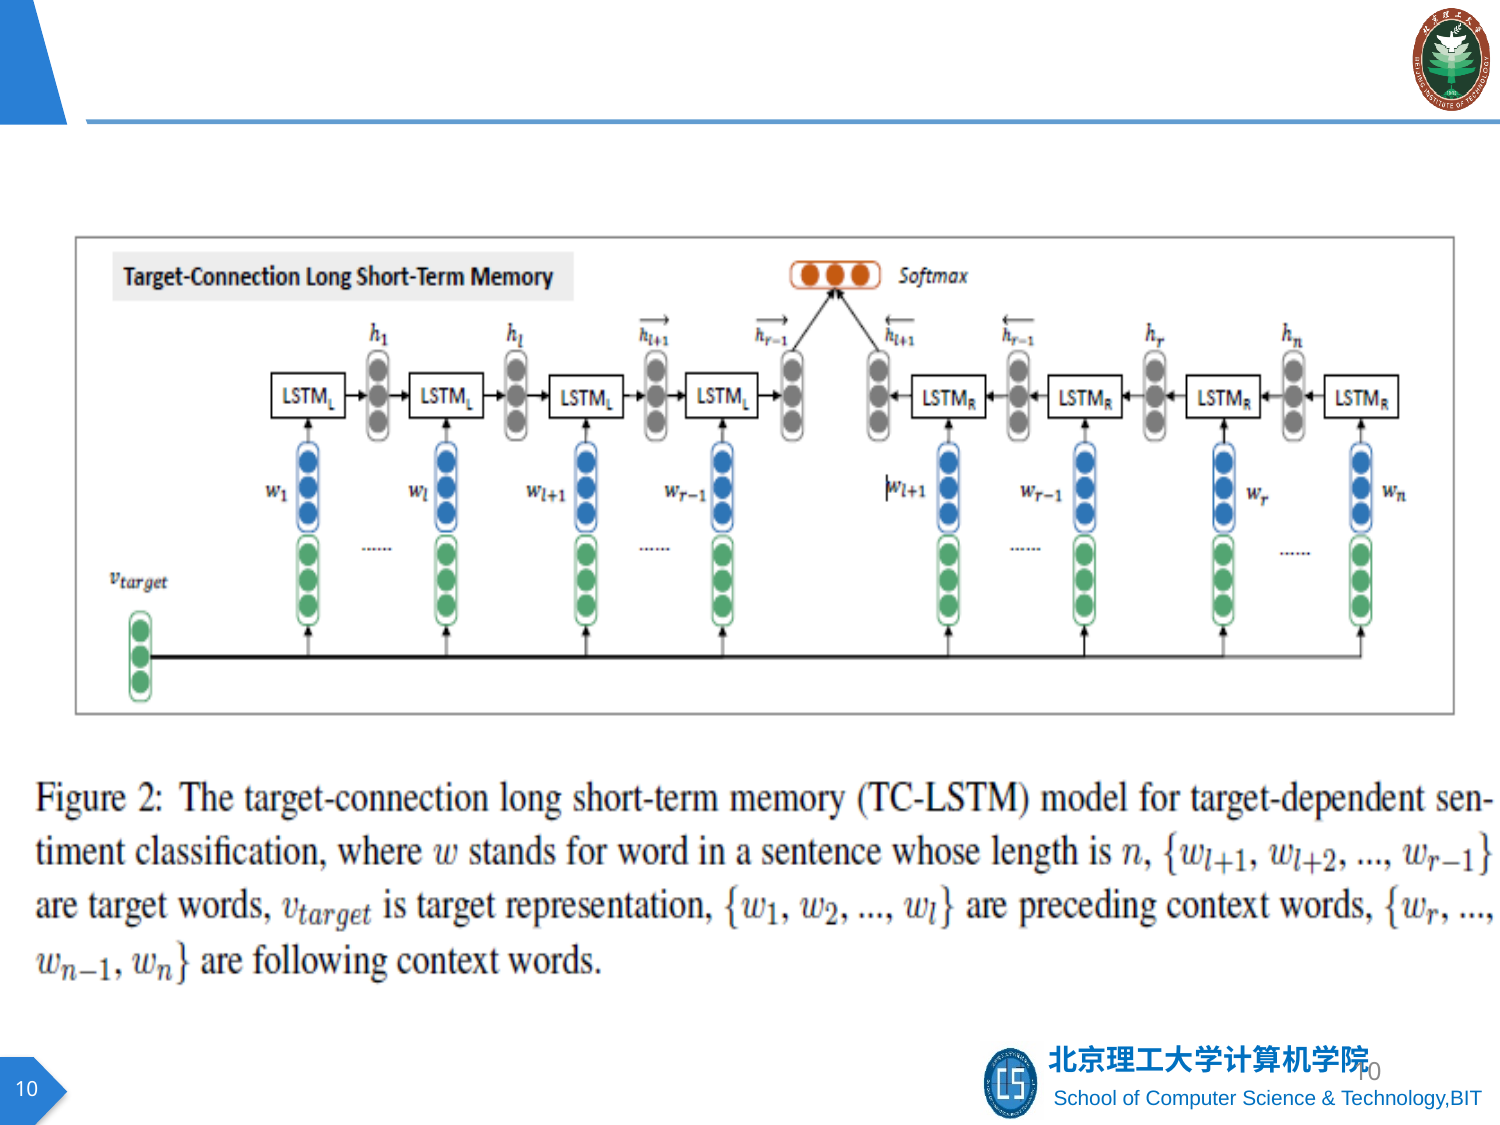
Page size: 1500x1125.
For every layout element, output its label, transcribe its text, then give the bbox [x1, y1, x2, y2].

picture [1405, 2, 1497, 117]
picture [980, 1041, 1044, 1120]
picture [0, 219, 1500, 1012]
slide_number 10 [1059, 1042, 1397, 1103]
